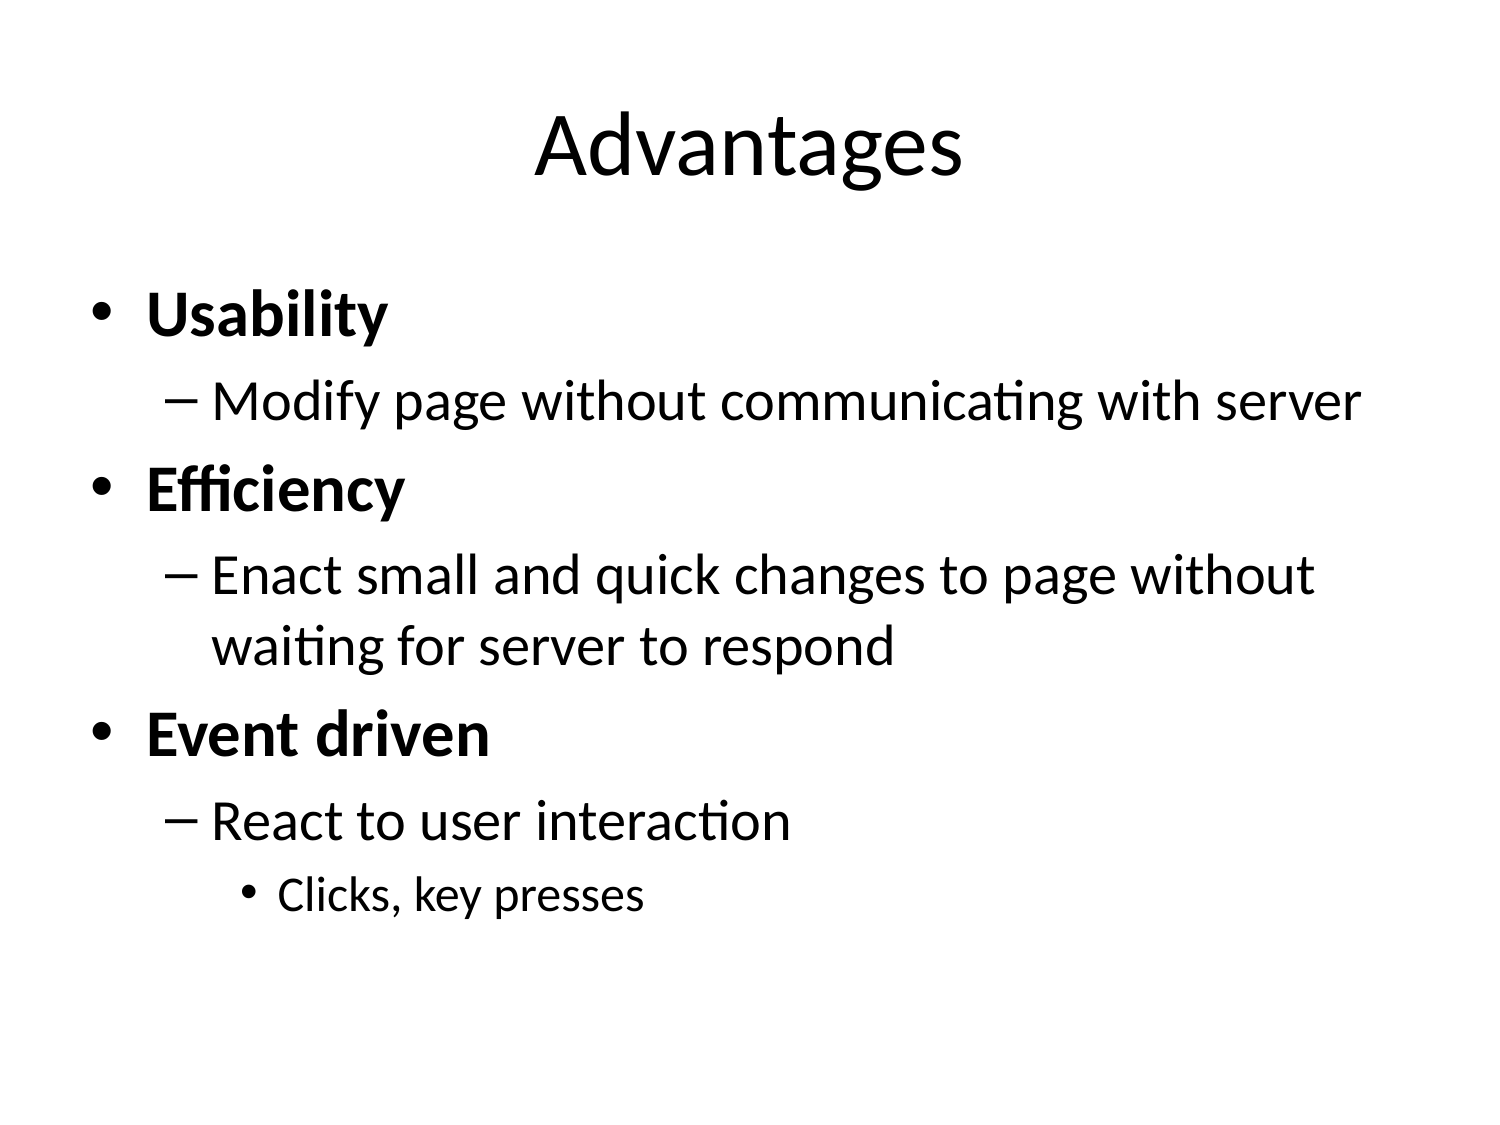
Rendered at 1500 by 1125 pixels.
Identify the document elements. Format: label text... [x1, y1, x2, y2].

list Usability Modify page without communicating with server Efficiency Enact small and quick changes to page without waiting for server to respond Event driven React to user interaction Clicks, key presses [75, 262, 1425, 1005]
title Advantages [75, 45, 1425, 233]
